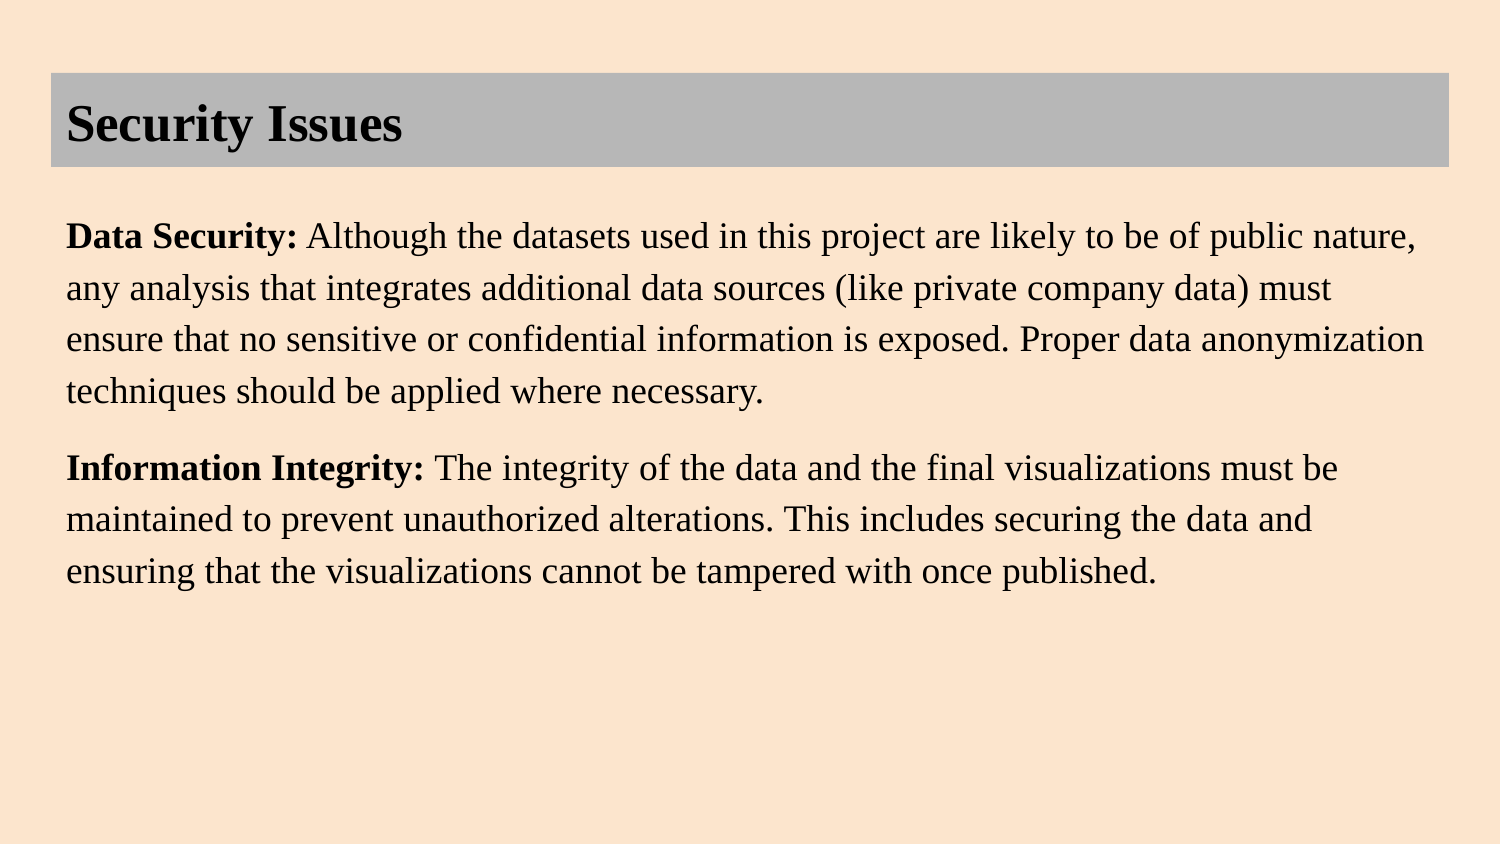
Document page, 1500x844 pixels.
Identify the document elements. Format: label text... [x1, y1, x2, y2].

title Security Issues [51, 72, 1449, 167]
list Data Security: Although the datasets used in this project are likely to be of public nature, any analysis that integrates additional data sources (like private company data) must ensure that no sensitive or confidential information is exposed. Proper data anonymization techniques should be applied where necessary. Information Integrity: The integrity of the data and the final visualizations must be maintained to prevent unauthorized alterations. This includes securing the data and ensuring that the visualizations cannot be tampered with once published. [51, 189, 1449, 750]
